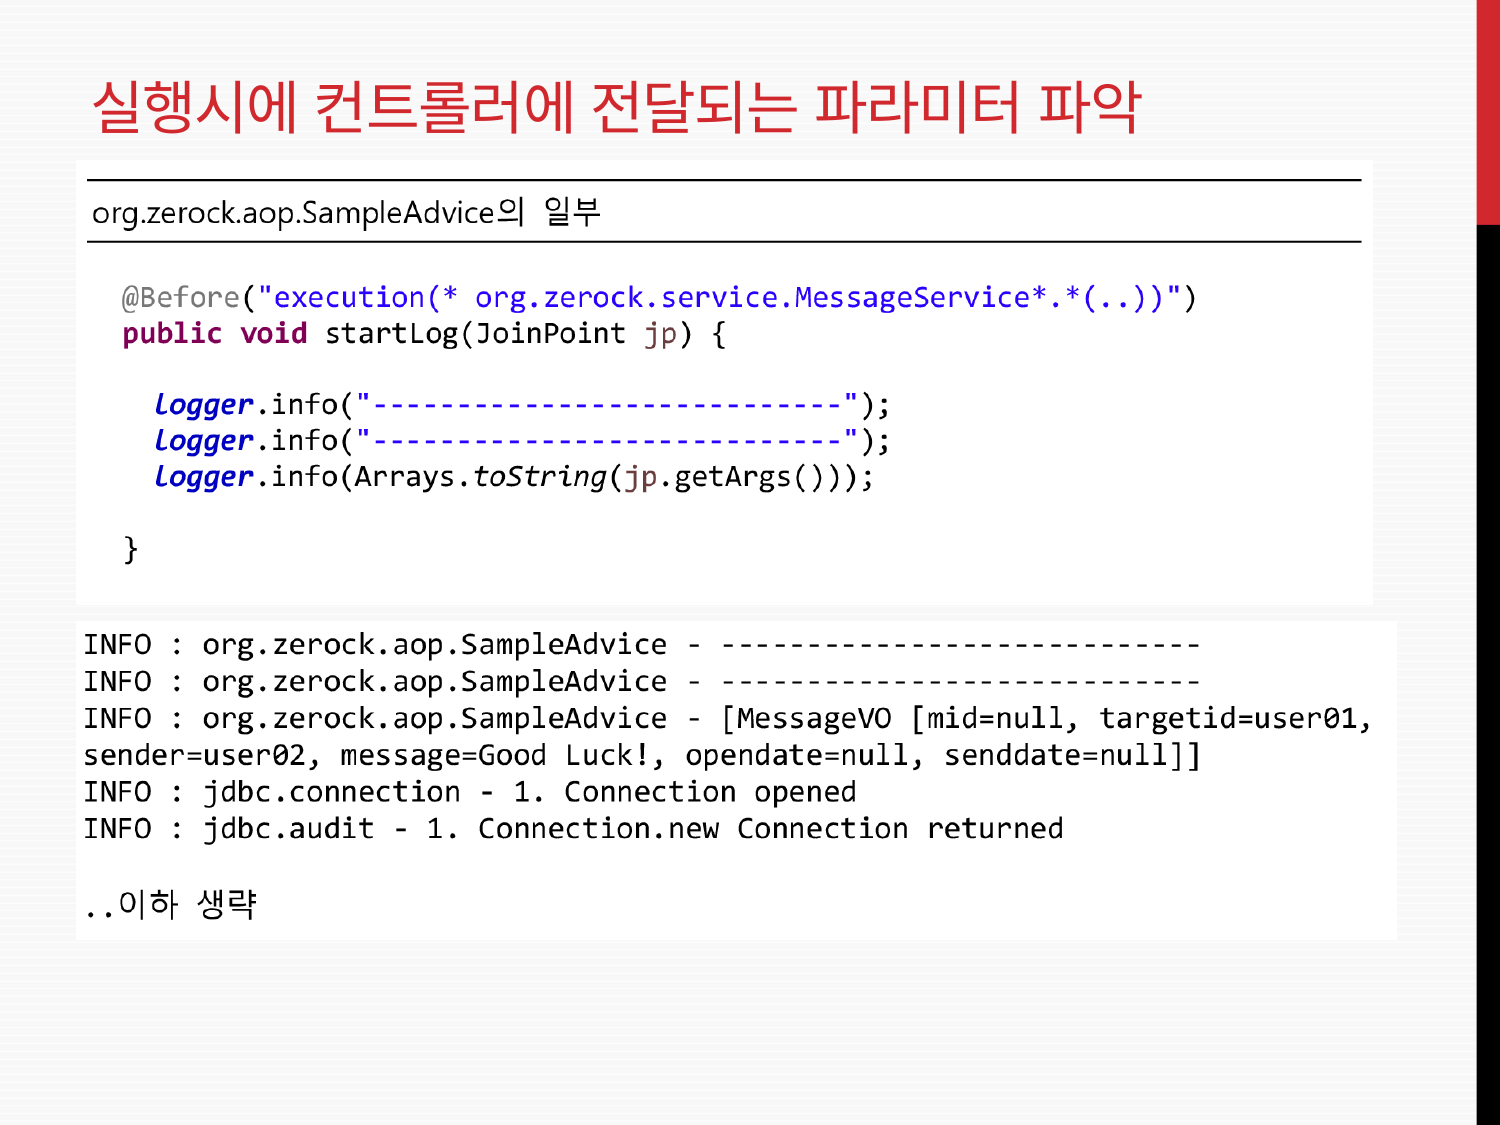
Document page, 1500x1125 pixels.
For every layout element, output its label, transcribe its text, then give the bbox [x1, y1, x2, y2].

picture [76, 621, 1397, 941]
picture [76, 160, 1374, 605]
title 실행시에 컨트롤러에 전달되는 파라미터 파악 [75, 25, 1329, 149]
